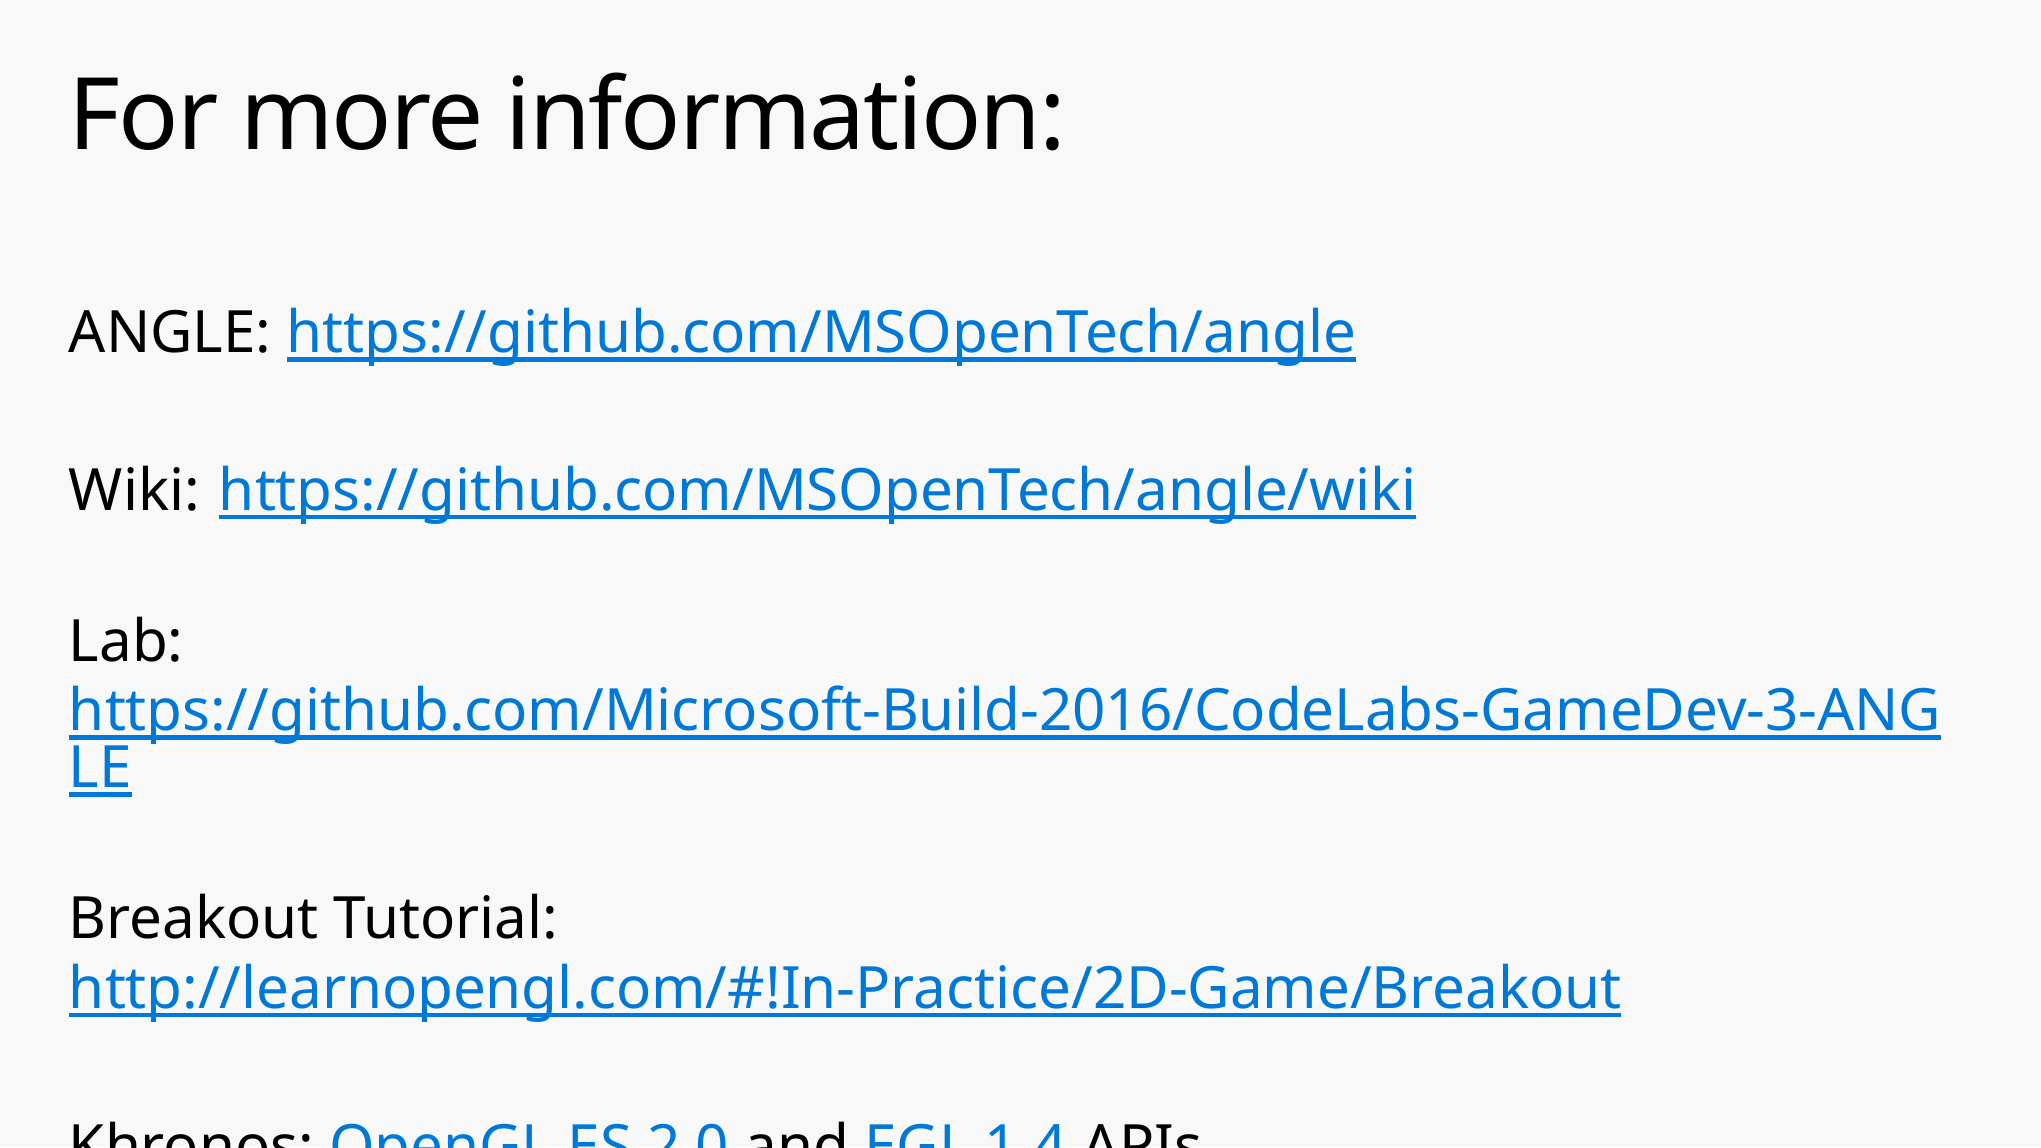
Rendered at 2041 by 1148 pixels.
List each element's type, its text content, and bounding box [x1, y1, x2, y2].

list ANGLE: https://github.com/MSOpenTech/angle Wiki: https://github.com/MSOpenTech/angle/wiki Lab: https://github.com/Microsoft-Build-2016/CodeLabs-GameDev-3-ANGLE Breakout Tutorial: http://learnopengl.com/#!In-Practice/2D-Game/Breakout Khronos: OpenGL ES 2.0 and EGL 1.4 APIs [45, 199, 1996, 993]
title For more information: [45, 48, 1996, 199]
